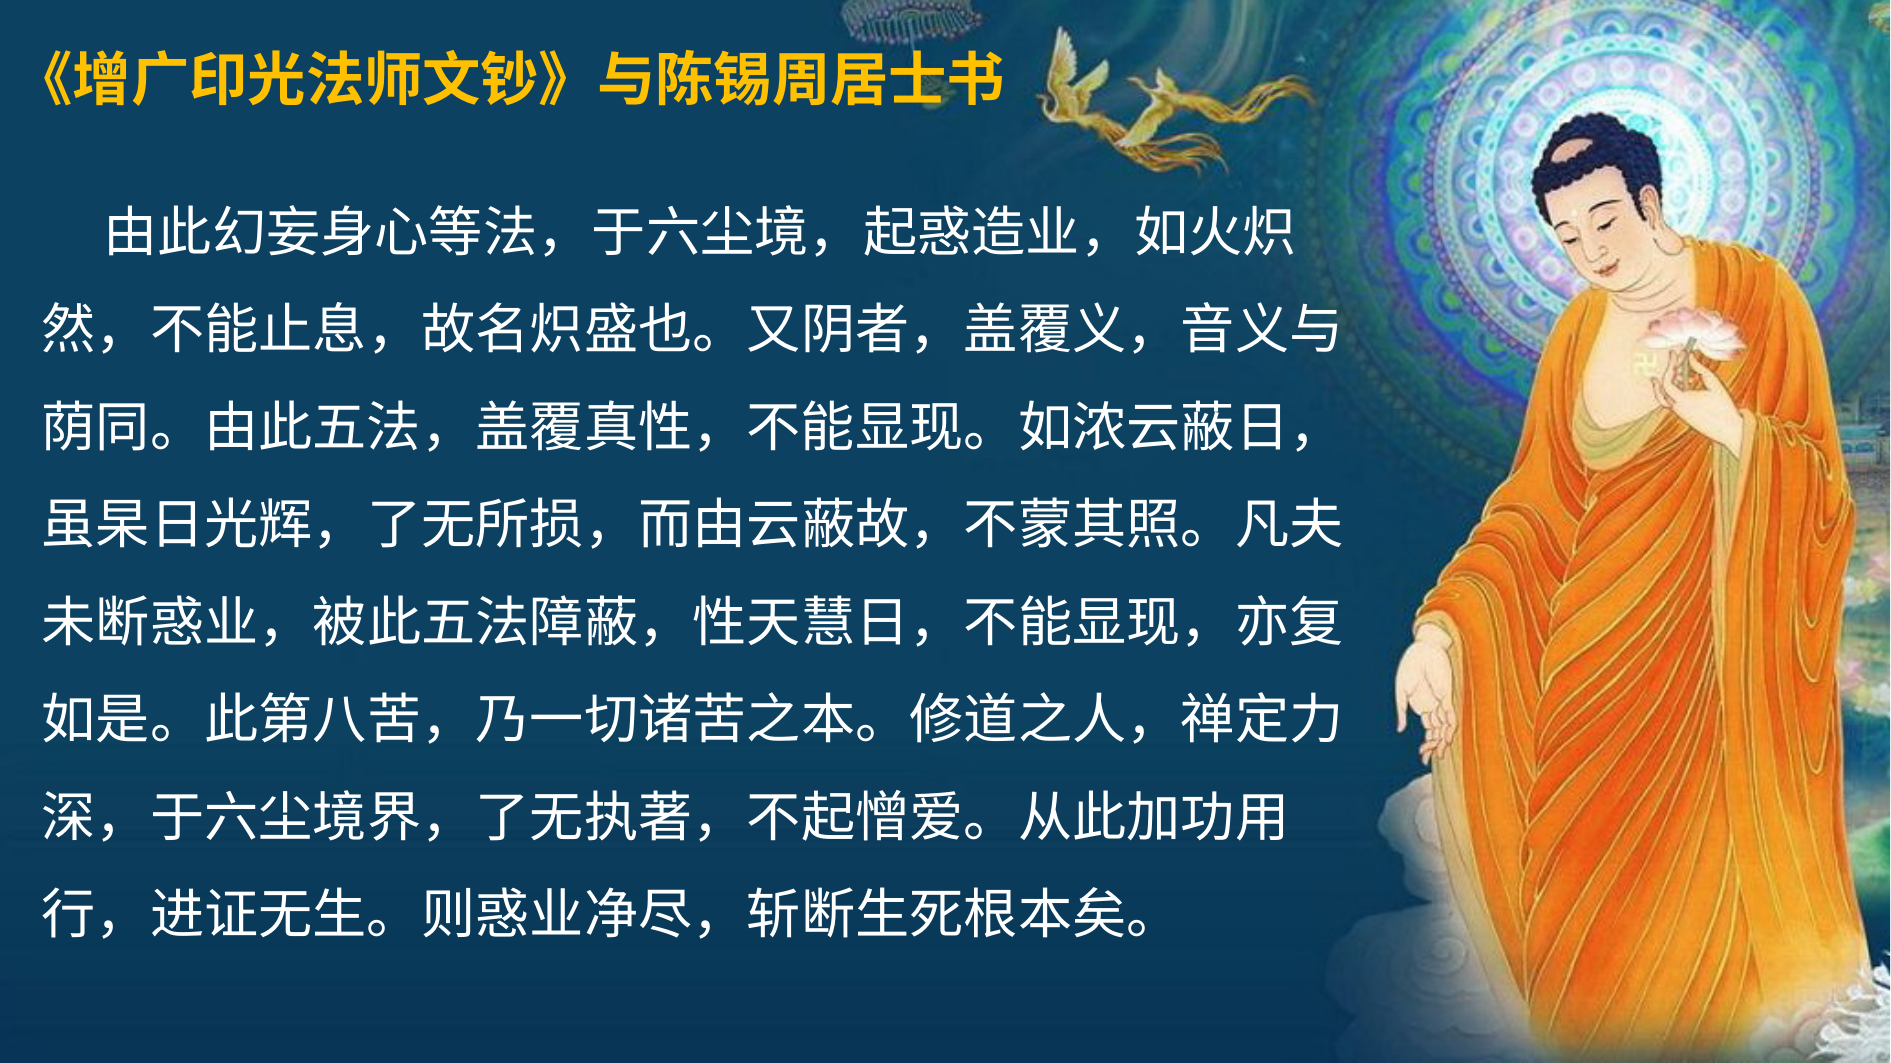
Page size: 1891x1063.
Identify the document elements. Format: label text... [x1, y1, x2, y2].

text_box 由此幻妄身心等法，于六尘境，起惑造业，如火炽然，不能止息，故名炽盛也。又阴者，盖覆义，音义与荫同。由此五法，盖覆真性，不能显现。如浓云蔽日，虽杲日光辉，了无所损，而由云蔽故，不蒙其照。凡夫未断惑业，被此五法障蔽，性天慧日，不能显现，亦复如是。此第八苦，乃一切诸苦之本。修道之人，禅定力深，于六尘境界，了无执著，不起憎爱。从此加功用行，进证无生。则惑业净尽，斩断生死根本矣。 [26, 157, 1374, 952]
text_box 《增广印光法师文钞》与陈锡周居士书 [0, 0, 1269, 120]
picture [0, 0, 1891, 1063]
